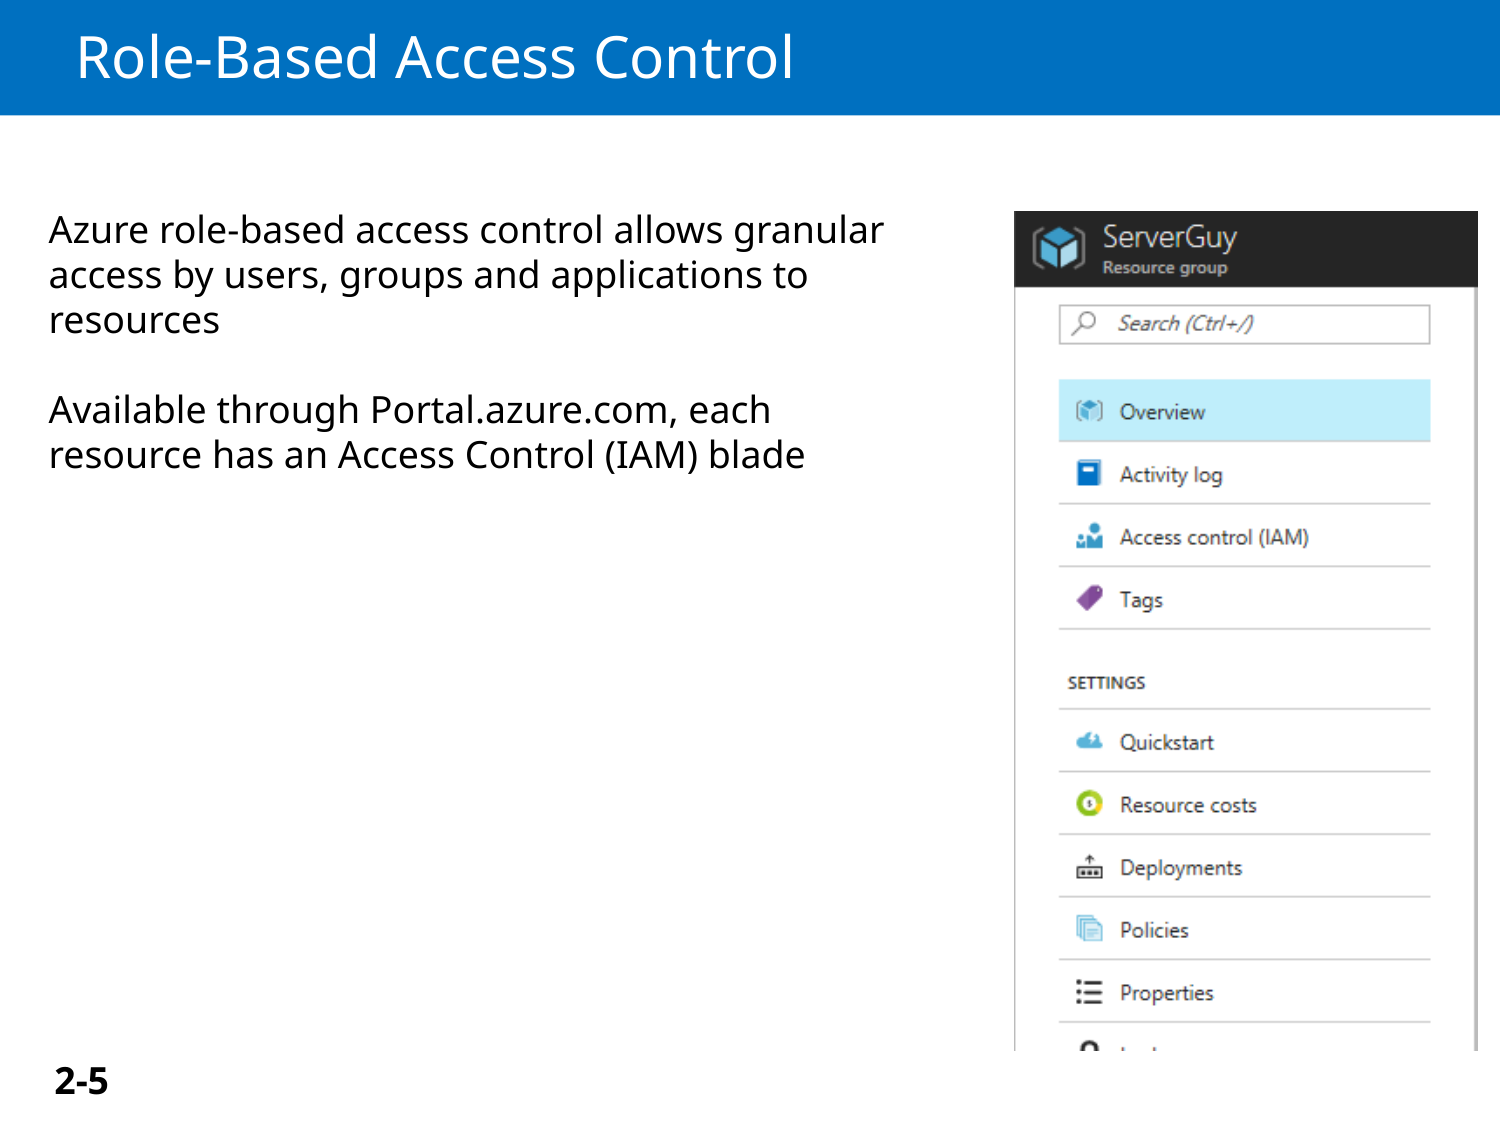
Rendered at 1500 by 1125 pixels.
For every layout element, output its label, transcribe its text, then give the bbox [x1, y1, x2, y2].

picture [1014, 210, 1478, 1052]
text_box Azure role-based access control allows granular access by users, groups and applications to resources Available through Portal.azure.com, each resource has an Access Control (IAM) blade [33, 198, 940, 1125]
text_box 2-5 [39, 1049, 125, 1110]
title Role-Based Access Control [75, 0, 1351, 122]
